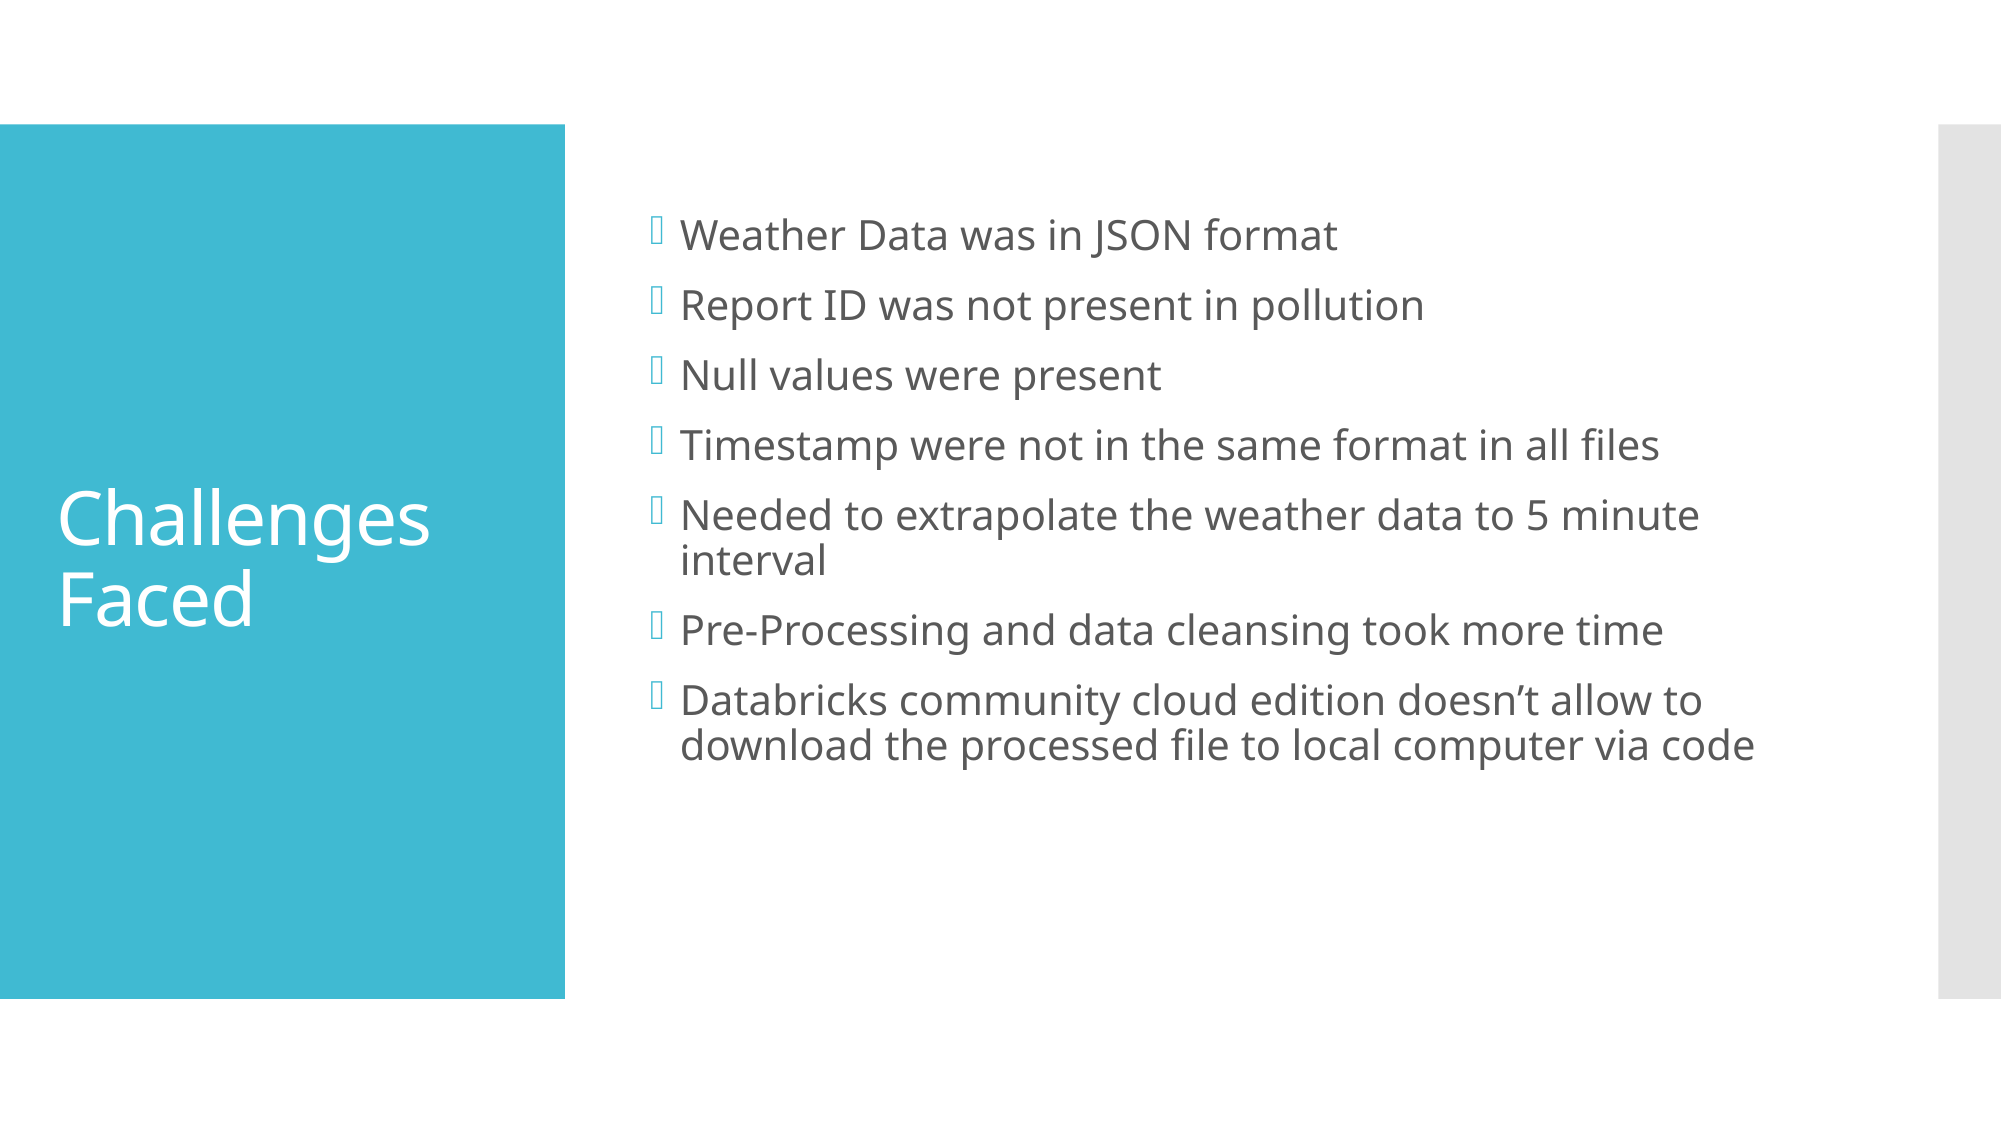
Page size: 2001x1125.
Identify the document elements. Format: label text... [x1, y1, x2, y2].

list Weather Data was in JSON format Report ID was not present in pollution Null values were present Timestamp were not in the same format in all files Needed to extrapolate the weather data to 5 minute interval Pre-Processing and data cleansing took more time Databricks community cloud edition doesn’t allow to download the processed file to local computer via code [634, 141, 1835, 982]
title Challenges Faced [41, 184, 525, 940]
